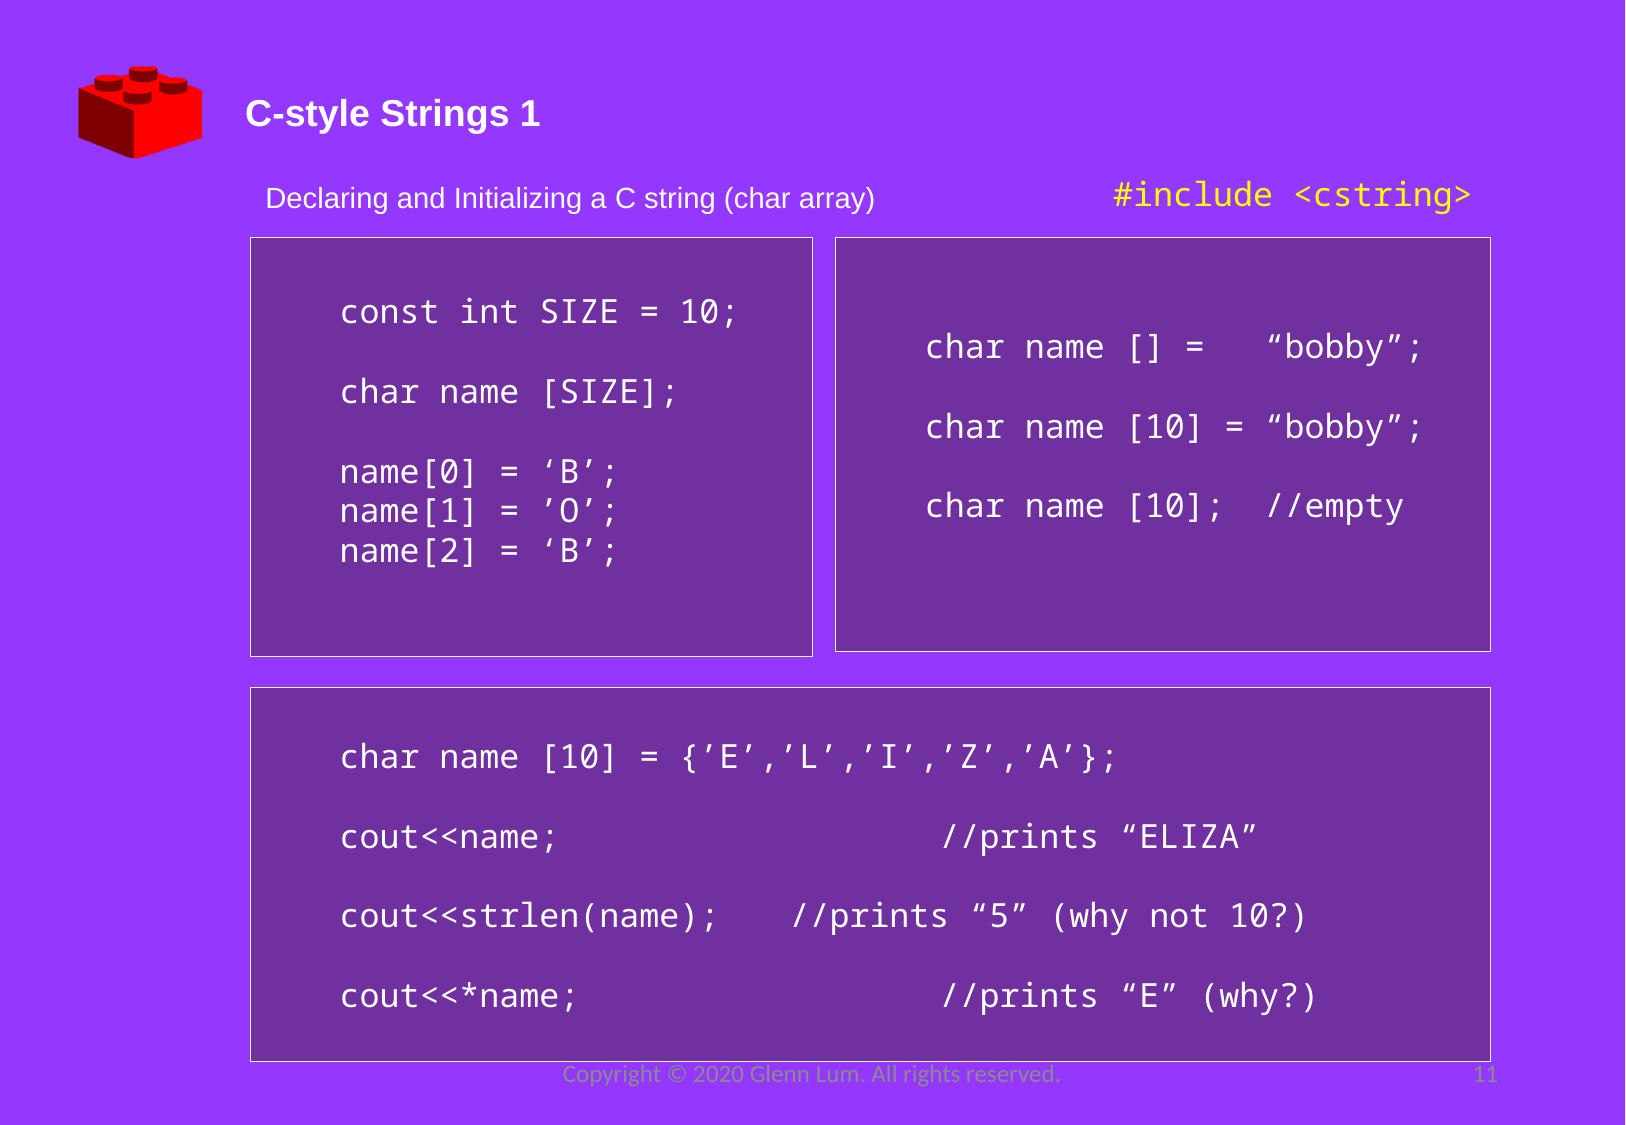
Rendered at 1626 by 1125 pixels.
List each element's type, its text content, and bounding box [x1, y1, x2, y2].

text_box char name [] = “bobby”; char name [10] = “bobby”; char name [10]; //empty [835, 237, 1491, 652]
slide_number 11 [1147, 1042, 1514, 1103]
text_box #include <cstring> [1098, 165, 1489, 221]
text_box C-style Strings 1 [230, 81, 567, 142]
text_box Declaring and Initializing a C string (char array) [250, 172, 892, 223]
text_box char name [10] = {’E’,’L’,’I’,’Z’,’A’}; cout<<name; //prints “ELIZA” cout<<strlen(name); //prints “5” (why not 10?) cout<<*name; //prints “E” (why?) [249, 687, 1491, 1062]
footer Copyright © 2020 Glenn Lum. All rights reserved. [538, 1042, 1087, 1103]
picture [51, 58, 229, 166]
text_box const int SIZE = 10; char name [SIZE]; name[0] = ‘B’; name[1] = ’O’; name[2] = ‘B’; [249, 237, 813, 657]
